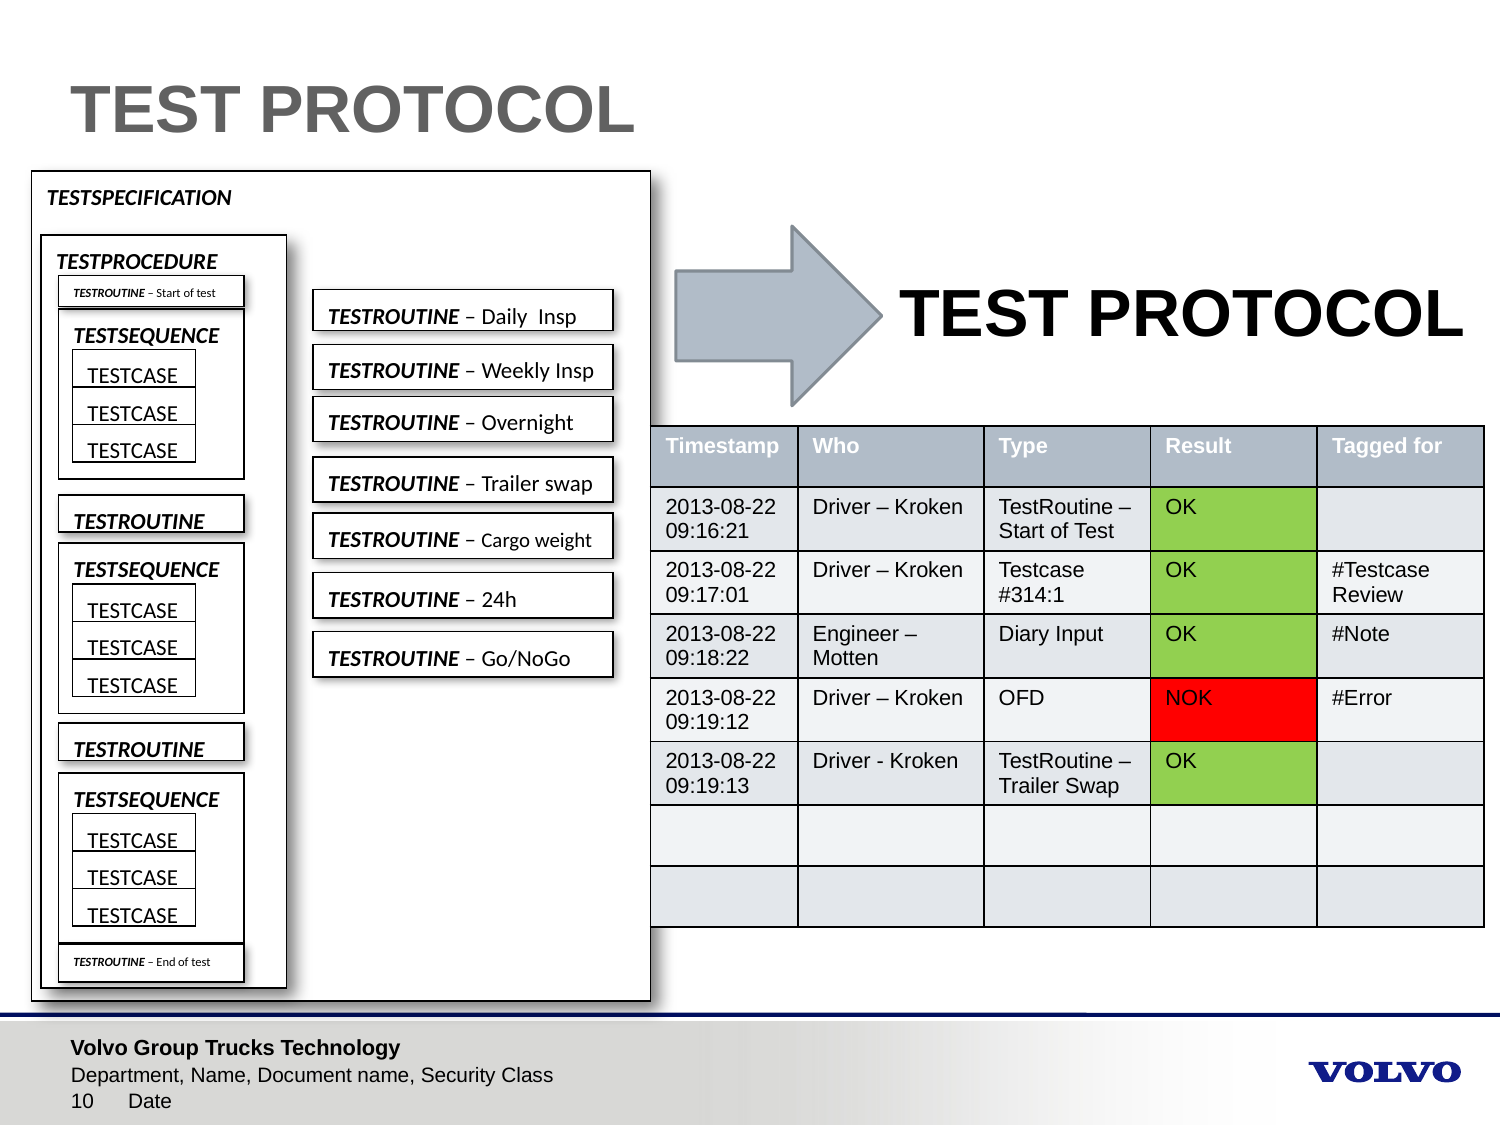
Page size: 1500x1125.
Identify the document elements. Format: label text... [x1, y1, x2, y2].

table_header Who [799, 427, 983, 486]
table_cell [985, 806, 1150, 865]
text_box TESTSPECIFICATION [31, 171, 651, 1001]
title TEST PROTOCOL [55, 58, 1406, 246]
table_cell Testcase #314:1 [985, 552, 1150, 613]
table_cell [985, 867, 1150, 926]
table_cell [1151, 806, 1316, 865]
table_cell #Error [1318, 679, 1483, 741]
table_cell 2013-08-22 09:19:13 [651, 742, 797, 804]
table_cell [1318, 867, 1483, 926]
table_cell Driver – Kroken [799, 488, 983, 550]
table_cell Engineer – Motten [799, 615, 983, 677]
table_cell [799, 806, 983, 865]
text_box TESTROUTINE – Weekly Insp [312, 344, 613, 390]
table_cell TestRoutine – Start of Test [985, 488, 1150, 550]
table_cell Diary Input [985, 615, 1150, 677]
table_cell [651, 867, 797, 926]
text_box TESTROUTINE [58, 722, 245, 761]
text_box TESTROUTINE – Cargo weight [312, 513, 613, 559]
text_box TESTROUTINE – Go/NoGo [312, 631, 613, 677]
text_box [58, 542, 245, 714]
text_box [58, 772, 245, 944]
table_cell 2013-08-22 09:16:21 [651, 488, 797, 550]
table_cell OFD [985, 679, 1150, 741]
slide_number 10 [55, 1085, 139, 1121]
table_cell [1318, 742, 1483, 804]
text_box TESTPROCEDURE [41, 235, 287, 989]
table_cell OK [1151, 488, 1316, 550]
table_cell #Note [1318, 615, 1483, 677]
table_cell Driver – Kroken [799, 679, 983, 741]
footer Department, Name, Document name, Security Class [55, 1054, 1184, 1090]
table_cell [1318, 806, 1483, 865]
text_box TESTROUTINE – 24h [312, 572, 613, 618]
text_box TESTROUTINE – Trailer swap [312, 456, 613, 503]
text_box TESTROUTINE [58, 494, 245, 533]
table_cell [1318, 488, 1483, 550]
text_box TESTROUTINE – Start of test [58, 275, 245, 307]
table_cell NOK [1151, 679, 1316, 741]
table_cell Driver - Kroken [799, 742, 983, 804]
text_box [58, 308, 245, 480]
table_cell TestRoutine – Trailer Swap [985, 742, 1150, 804]
table_cell [1151, 867, 1316, 926]
table_header Type [985, 427, 1150, 486]
table_cell Driver – Kroken [799, 552, 983, 613]
text_box TEST PROTOCOL [884, 262, 1481, 357]
table_header Tagged for [1318, 427, 1483, 486]
table_cell #Testcase Review [1318, 552, 1483, 613]
table_header Result [1151, 427, 1316, 486]
text_box TESTROUTINE – Overnight [312, 396, 613, 442]
table_cell OK [1151, 615, 1316, 677]
text_box TESTROUTINE – Daily Insp [312, 289, 613, 331]
table_cell 2013-08-22 09:19:12 [651, 679, 797, 741]
table_cell [799, 867, 983, 926]
table_cell [651, 806, 797, 865]
table_header Timestamp [651, 427, 797, 486]
slide_number Date [113, 1085, 508, 1120]
table_cell 2013-08-22 09:17:01 [651, 552, 797, 613]
table_cell 2013-08-22 09:18:22 [651, 615, 797, 677]
picture [0, 1021, 1308, 1125]
text_box TESTROUTINE – End of test [58, 950, 245, 982]
text_box [673, 224, 884, 408]
table_cell OK [1151, 742, 1316, 804]
table_cell OK [1151, 552, 1316, 613]
